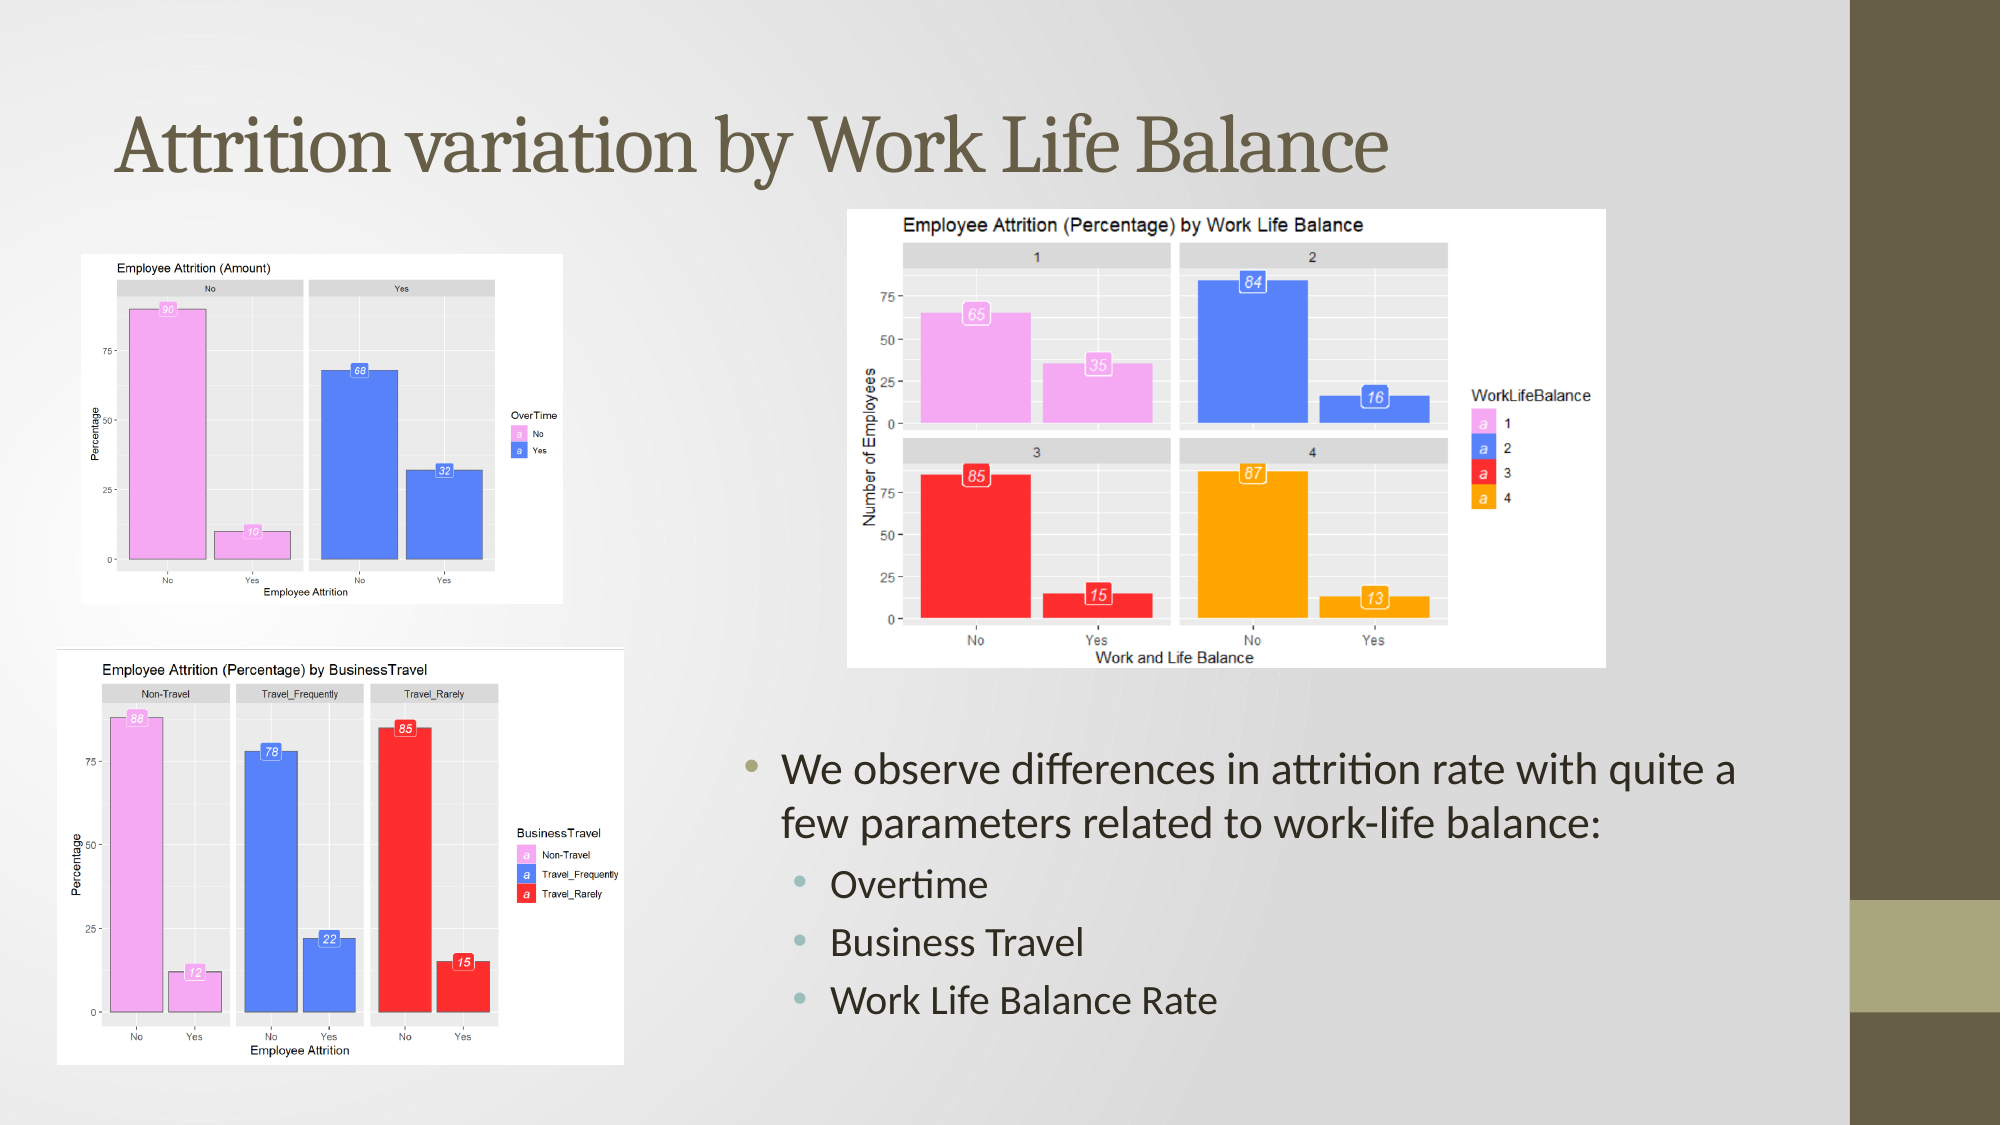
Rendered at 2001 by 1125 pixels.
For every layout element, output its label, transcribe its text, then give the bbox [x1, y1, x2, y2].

text_box We observe differences in attrition rate with quite a few parameters related to work-life balance: Overtime Business Travel Work Life Balance Rate [710, 730, 1820, 1090]
title Attrition variation by Work Life Balance [99, 45, 1767, 233]
picture [847, 209, 1606, 669]
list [80, 254, 564, 605]
picture [56, 647, 625, 1066]
